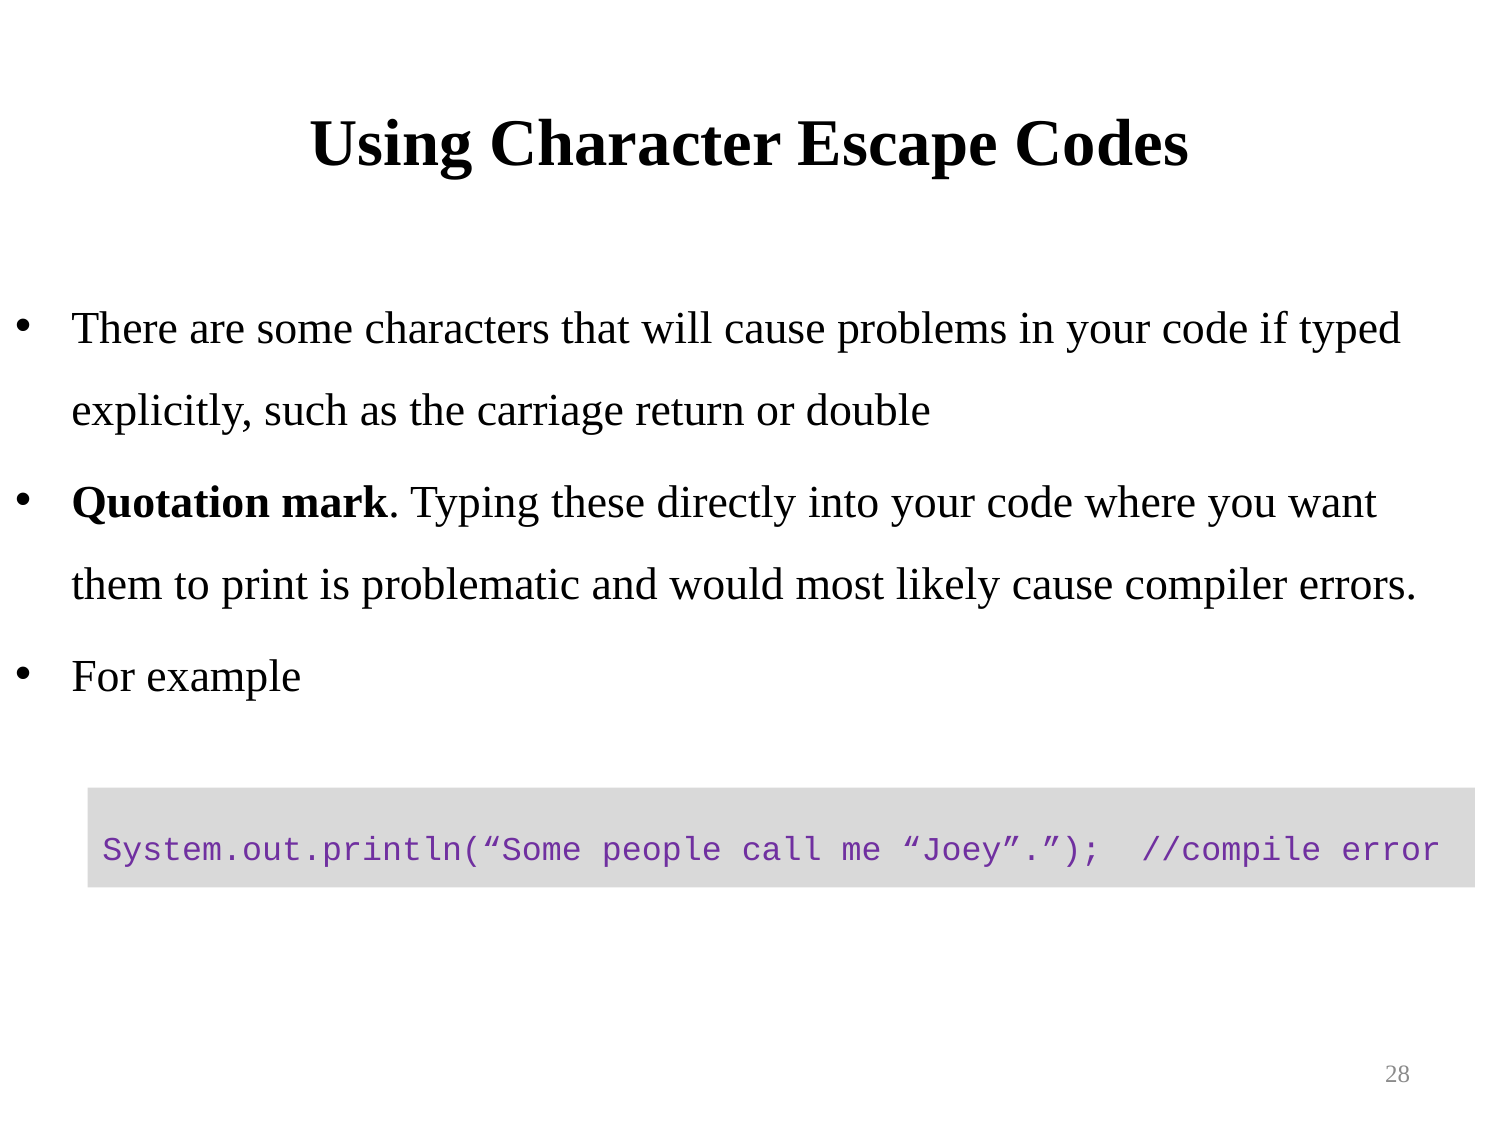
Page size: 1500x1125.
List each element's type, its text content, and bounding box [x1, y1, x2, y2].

text_box System.out.println(“Some people call me “Joey”.”); //compile error [85, 785, 1477, 890]
title Using Character Escape Codes [75, 45, 1425, 233]
slide_number 28 [1074, 1042, 1425, 1103]
list There are some characters that will cause problems in your code if typed explicitly, such as the carriage return or double Quotation mark. Typing these directly into your code where you want them to print is problematic and would most likely cause compiler errors. For example [0, 262, 1475, 1005]
